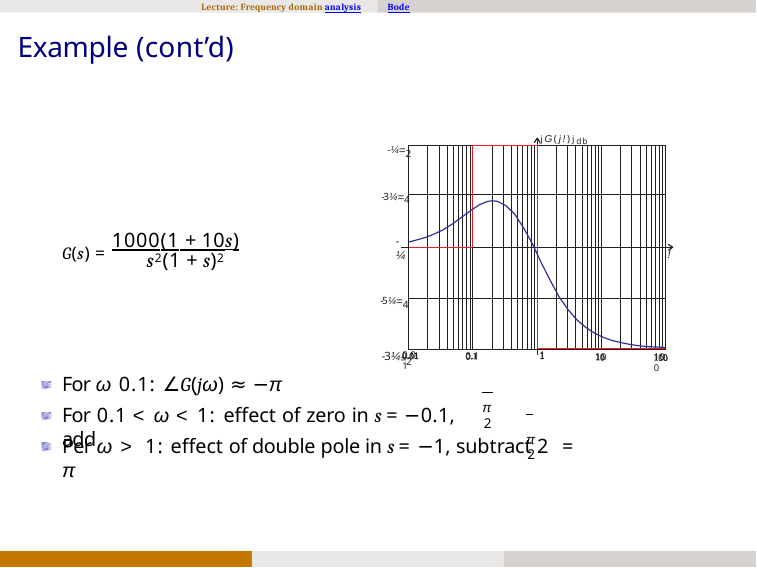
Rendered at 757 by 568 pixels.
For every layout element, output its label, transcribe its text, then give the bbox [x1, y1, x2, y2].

text_box -¼ [393, 231, 408, 262]
text_box [41, 411, 52, 422]
text_box G(s) = 1000(1 + 10s) [56, 215, 255, 263]
text_box For ω 0.1: ∠G(jω) ≈ −π [60, 369, 305, 396]
text_box [0, 551, 251, 567]
text_box Example (cont’d) [15, 26, 236, 63]
text_box ! [666, 244, 678, 262]
text_box 10 [593, 349, 607, 362]
text_box jG(j!)jdb [533, 124, 596, 145]
text_box 1 [537, 349, 547, 361]
text_box [251, 551, 503, 567]
text_box Bode [377, 0, 756, 13]
text_box -5¼=4 -3¼=2 [372, 285, 416, 367]
text_box -3¼=4 [375, 181, 414, 206]
text_box 100 [651, 349, 670, 374]
text_box π 2 [480, 363, 500, 431]
text_box [408, 200, 666, 348]
text_box Per ω > 1: effect of double pole in s = −1, subtract 2 = π [60, 431, 580, 482]
text_box 0.01 [400, 349, 421, 372]
text_box [41, 442, 52, 454]
text_box For 0.1 < ω < 1: effect of zero in s = −0.1, add [60, 400, 477, 431]
text_box s2(1 + s)2 [140, 244, 234, 272]
text_box -¼=2 [381, 134, 414, 159]
text_box [41, 380, 52, 391]
text_box Lecture: Frequency domain analysis [0, 0, 377, 13]
text_box [524, 397, 542, 416]
text_box [503, 551, 756, 567]
text_box 0.1 [463, 349, 480, 373]
